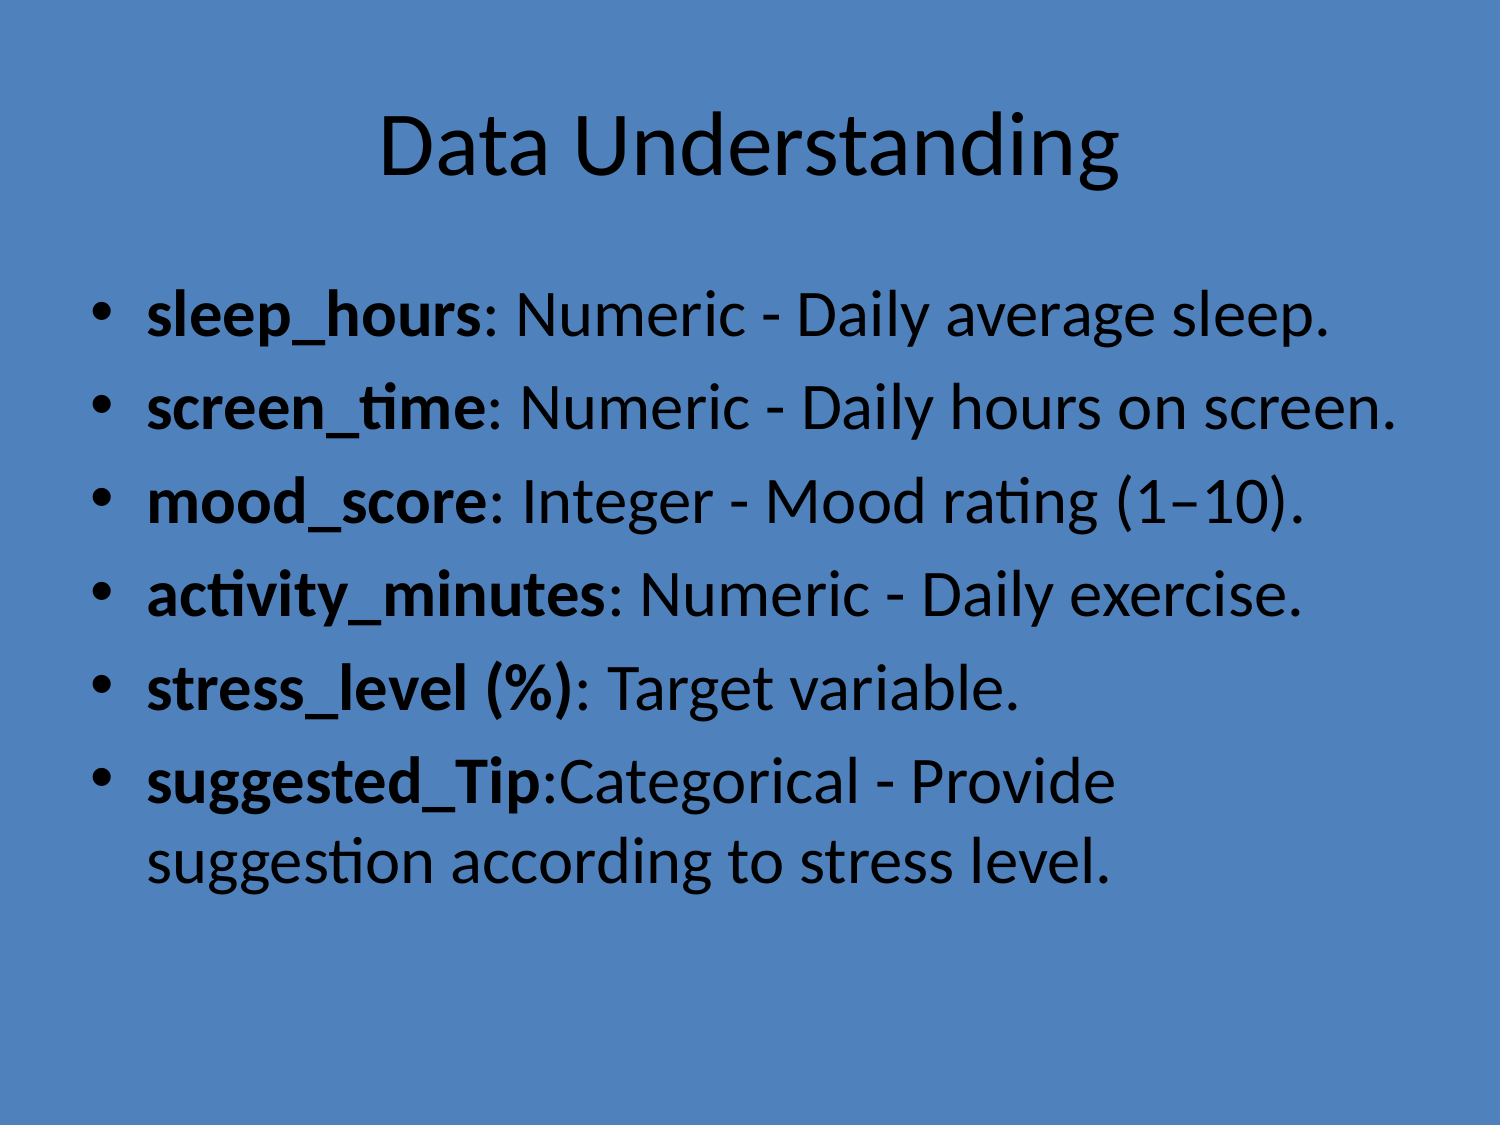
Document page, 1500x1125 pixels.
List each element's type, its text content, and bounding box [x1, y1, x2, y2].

title Data Understanding [75, 45, 1425, 233]
list sleep_hours: Numeric - Daily average sleep. screen_time: Numeric - Daily hours on screen. mood_score: Integer - Mood rating (1–10). activity_minutes: Numeric - Daily exercise. stress_level (%): Target variable. suggested_Tip:Categorical - Provide suggestion according to stress level. [75, 262, 1425, 1005]
